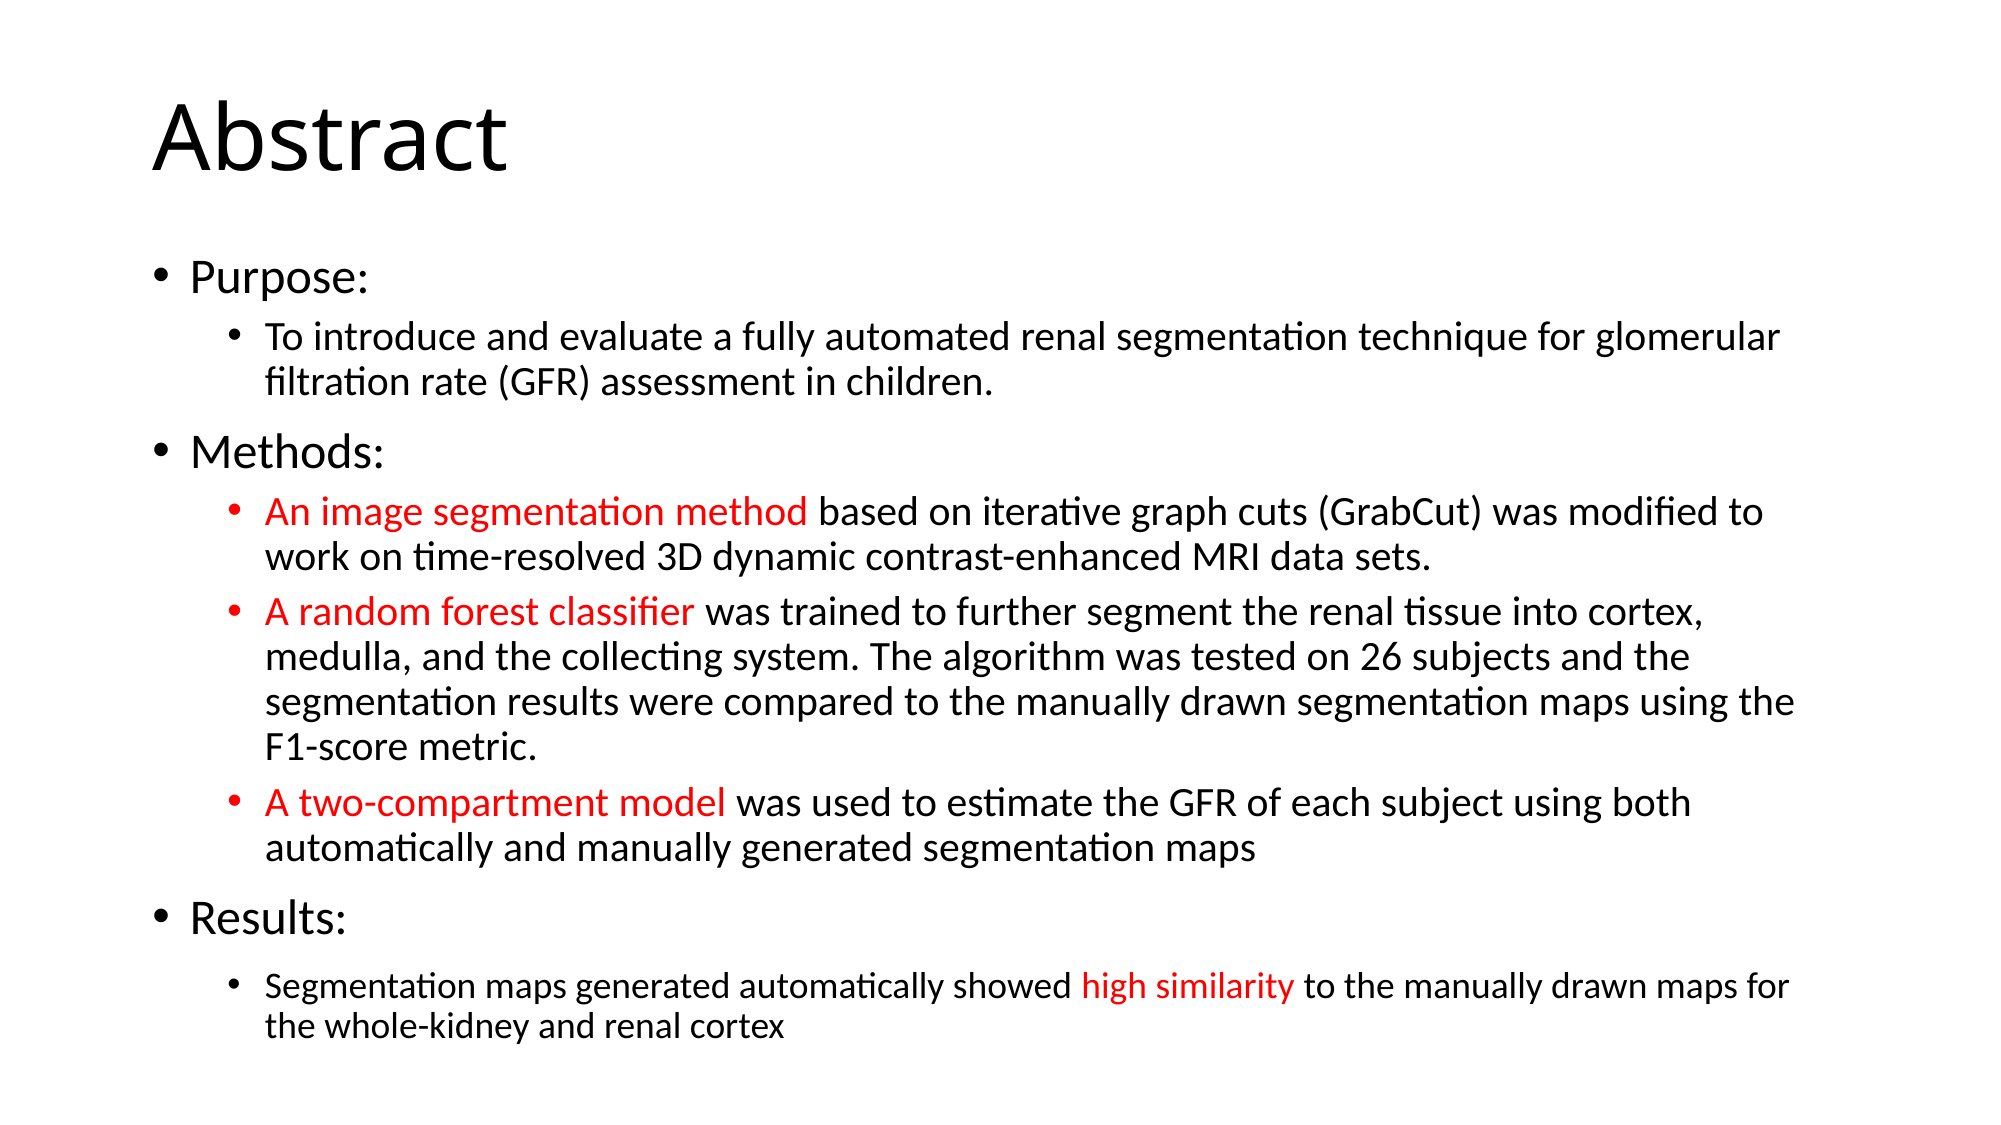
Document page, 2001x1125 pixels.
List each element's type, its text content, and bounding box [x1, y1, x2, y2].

title Abstract [137, 59, 1863, 222]
list Purpose: To introduce and evaluate a fully automated renal segmentation technique for glomerular filtration rate (GFR) assessment in children. Methods: An image segmentation method based on iterative graph cuts (GrabCut) was modified to work on time-resolved 3D dynamic contrast-enhanced MRI data sets. A random forest classifier was trained to further segment the renal tissue into cortex, medulla, and the collecting system. The algorithm was tested on 26 subjects and the segmentation results were compared to the manually drawn segmentation maps using the F1-score metric. A two-compartment model was used to estimate the GFR of each subject using both automatically and manually generated segmentation maps Results: Segmentation maps generated automatically showed high similarity to the manually drawn maps for the whole-kidney and renal cortex [137, 242, 1863, 1107]
